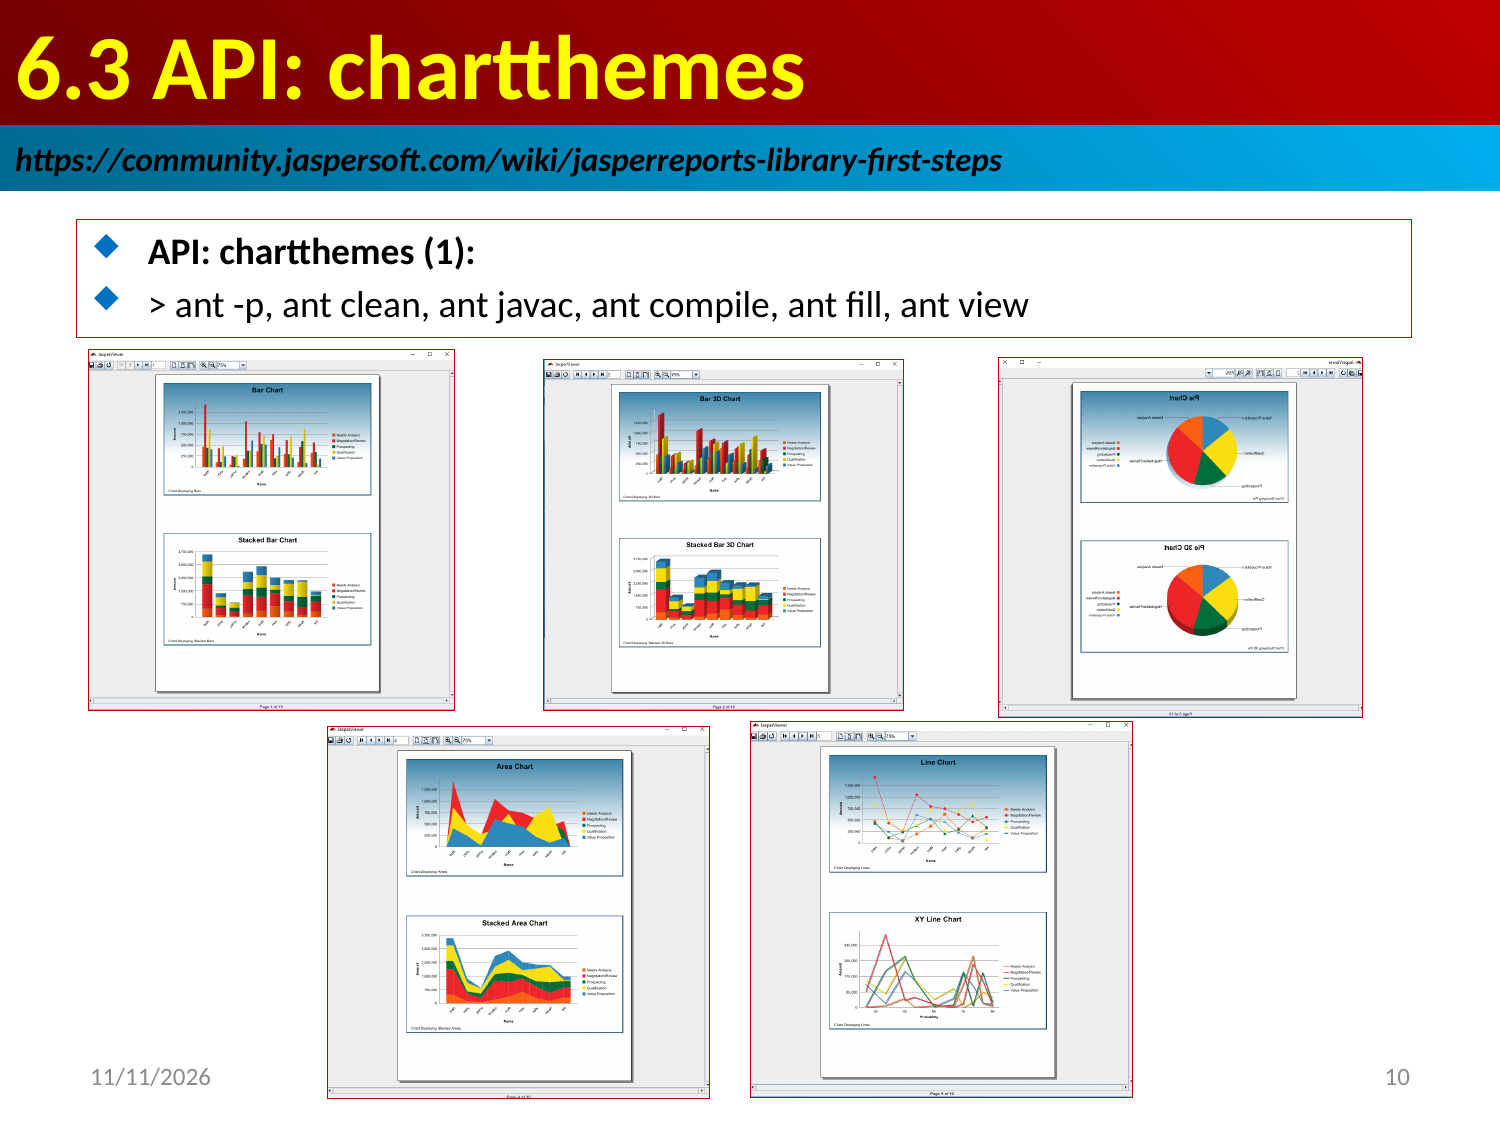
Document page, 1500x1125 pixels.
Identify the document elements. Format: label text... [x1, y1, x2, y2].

title 6.3 API: chartthemes [0, 0, 1500, 125]
picture [88, 349, 456, 711]
picture [542, 359, 904, 711]
picture [327, 725, 710, 1099]
text_box https://community.jaspersoft.com/wiki/jasperreports-library-first-steps [0, 125, 1500, 191]
subtitle API: chartthemes (1): > ant -p, ant clean, ant javac, ant compile, ant fill, ant view [76, 219, 1412, 338]
picture [749, 721, 1133, 1098]
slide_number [75, 1042, 425, 1109]
slide_number 10 [1074, 1042, 1425, 1109]
picture [997, 356, 1363, 718]
